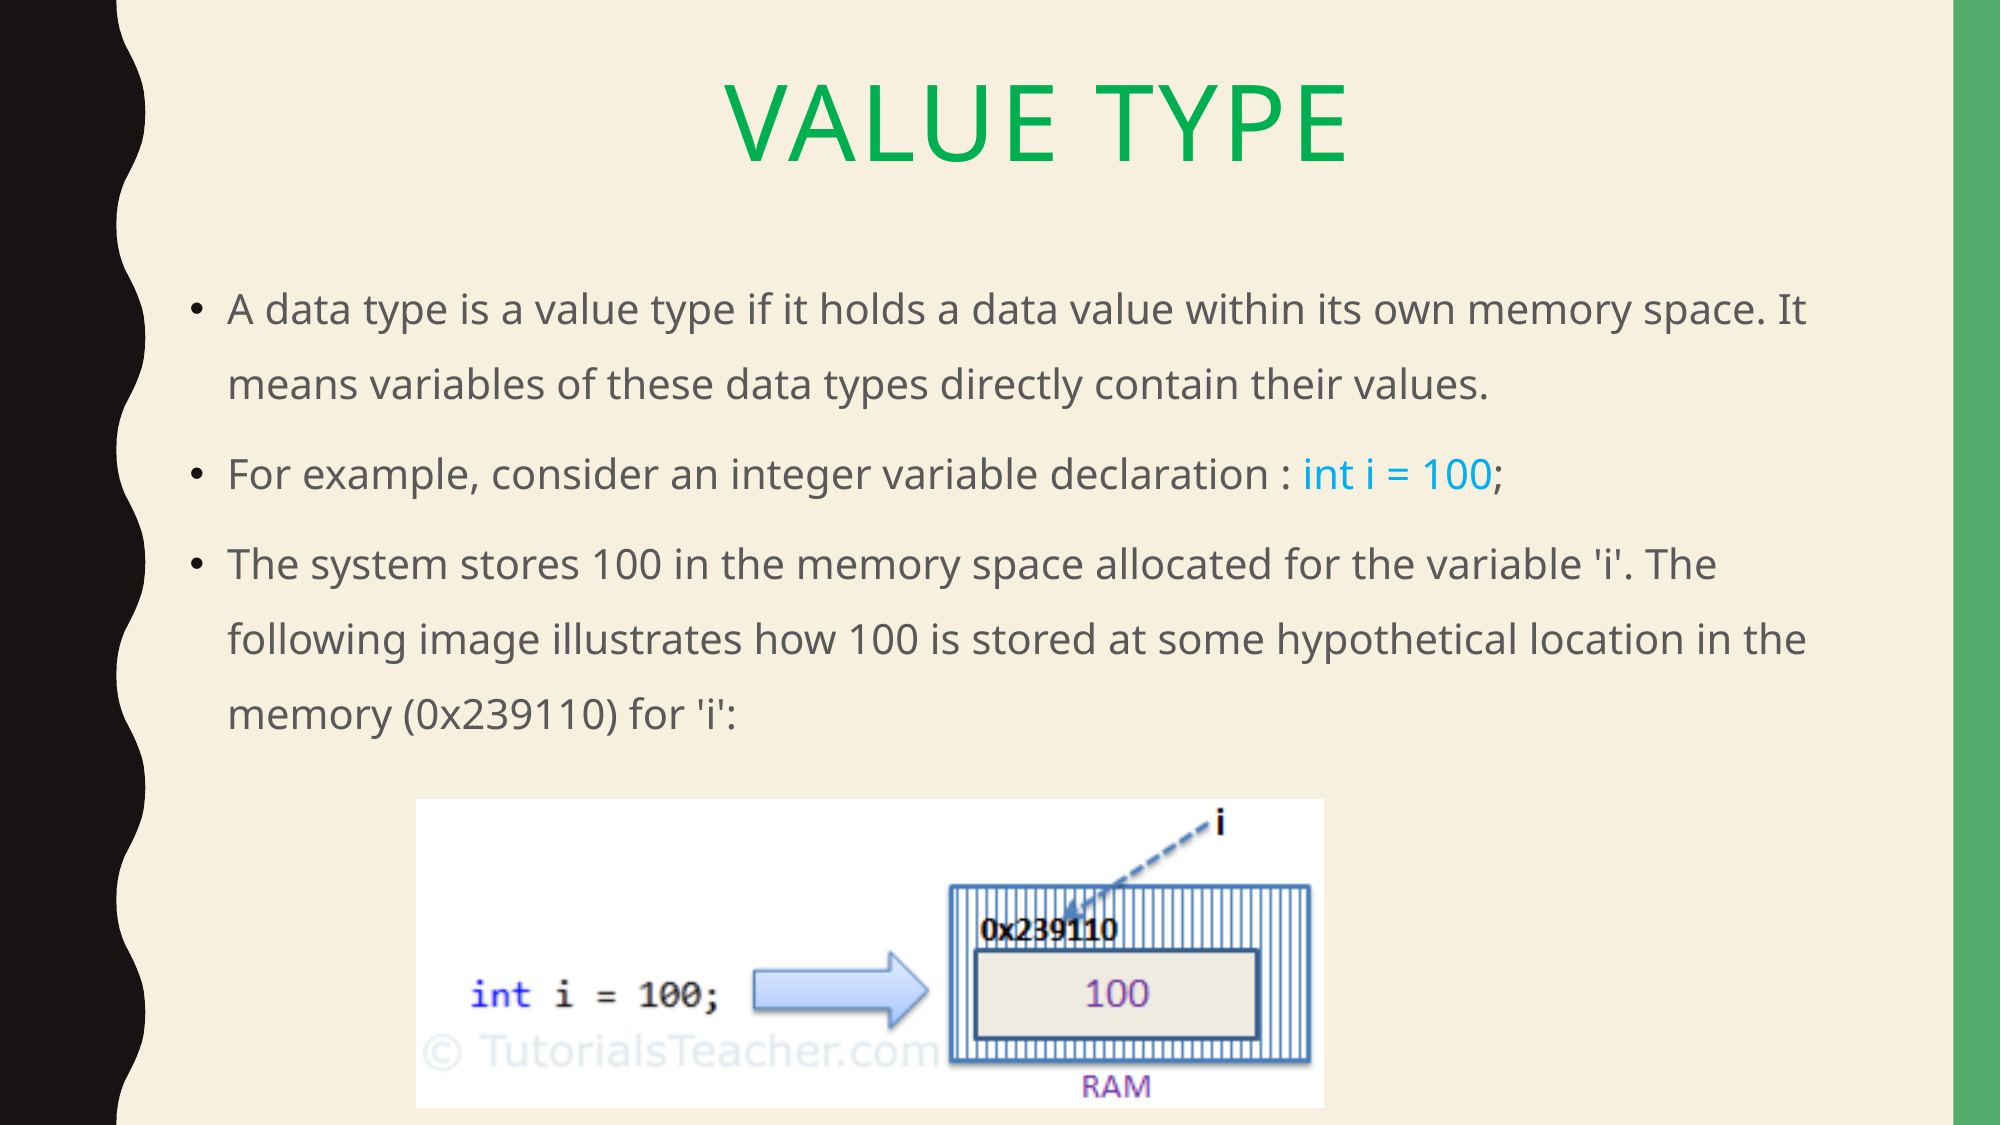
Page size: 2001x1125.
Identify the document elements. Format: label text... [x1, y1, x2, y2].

title Value Type [205, 62, 1875, 308]
list A data type is a value type if it holds a data value within its own memory space. It means variables of these data types directly contain their values. For example, consider an integer variable declaration : int i = 100; The system stores 100 in the memory space allocated for the variable 'i'. The following image illustrates how 100 is stored at some hypothetical location in the memory (0x239110) for 'i': [174, 250, 1845, 841]
picture [416, 799, 1324, 1108]
